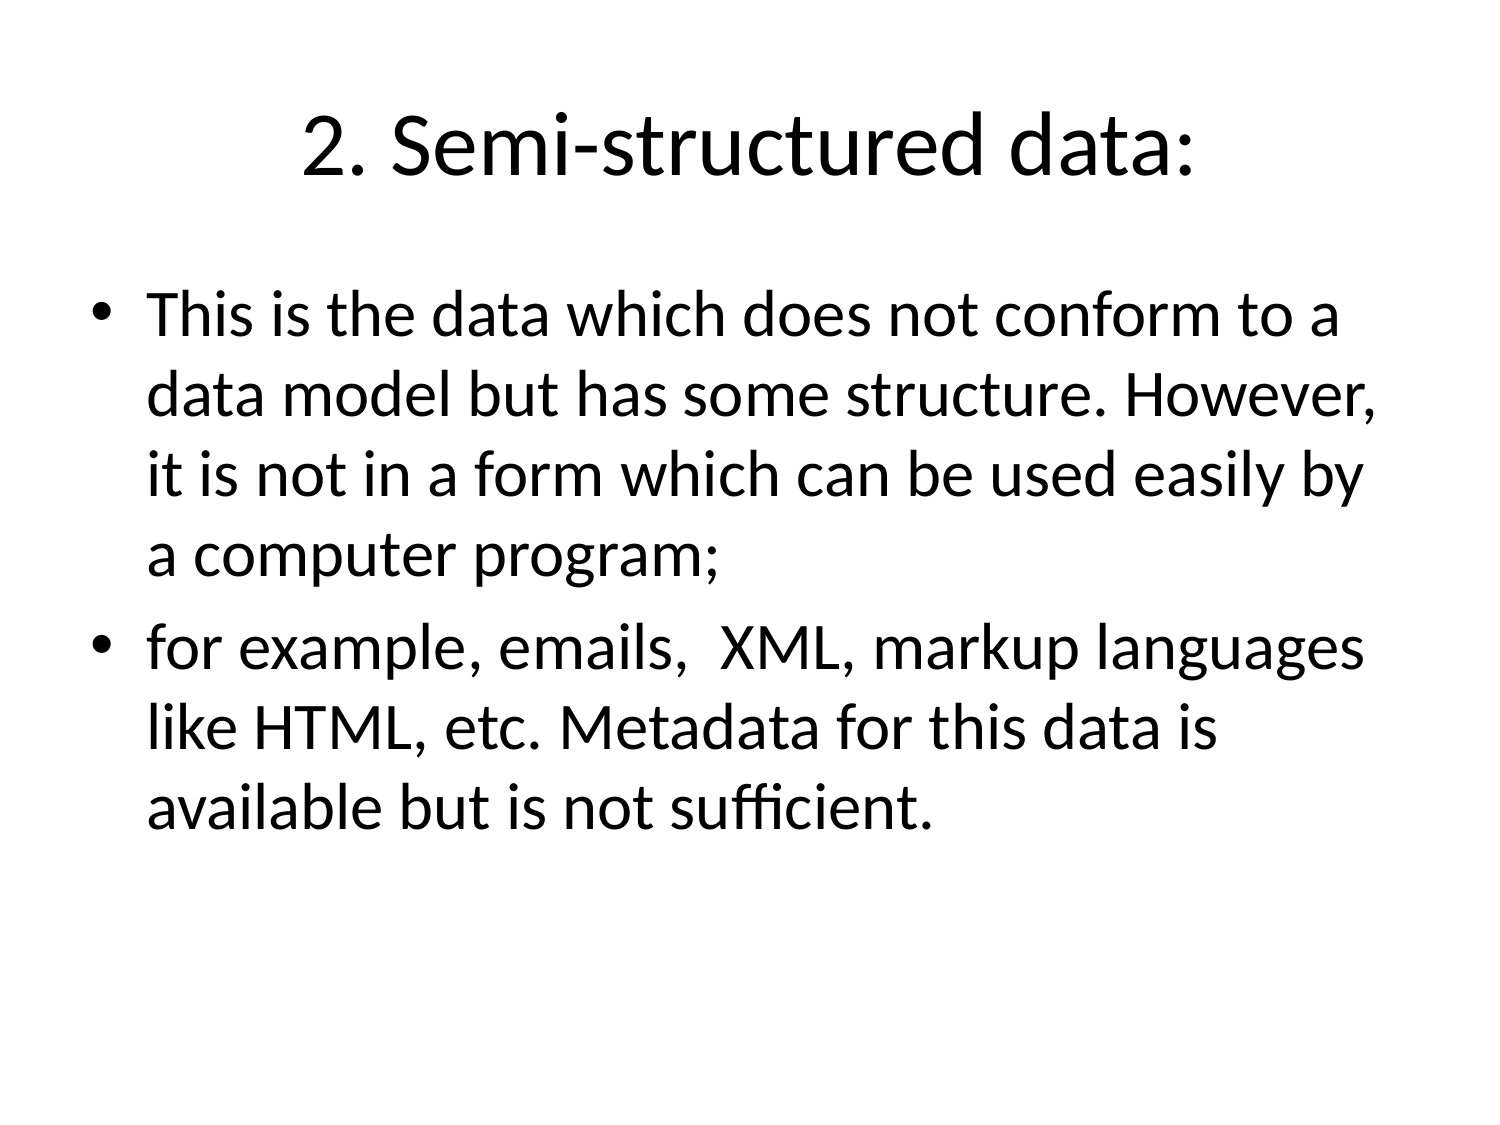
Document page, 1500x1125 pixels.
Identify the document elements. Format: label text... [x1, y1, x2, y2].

list This is the data which does not conform to a data model but has some structure. However, it is not in a form which can be used easily by a computer program; for example, emails, XML, markup languages like HTML, etc. Metadata for this data is available but is not sufficient. [75, 262, 1425, 1005]
title 2. Semi-structured data: [75, 45, 1425, 233]
